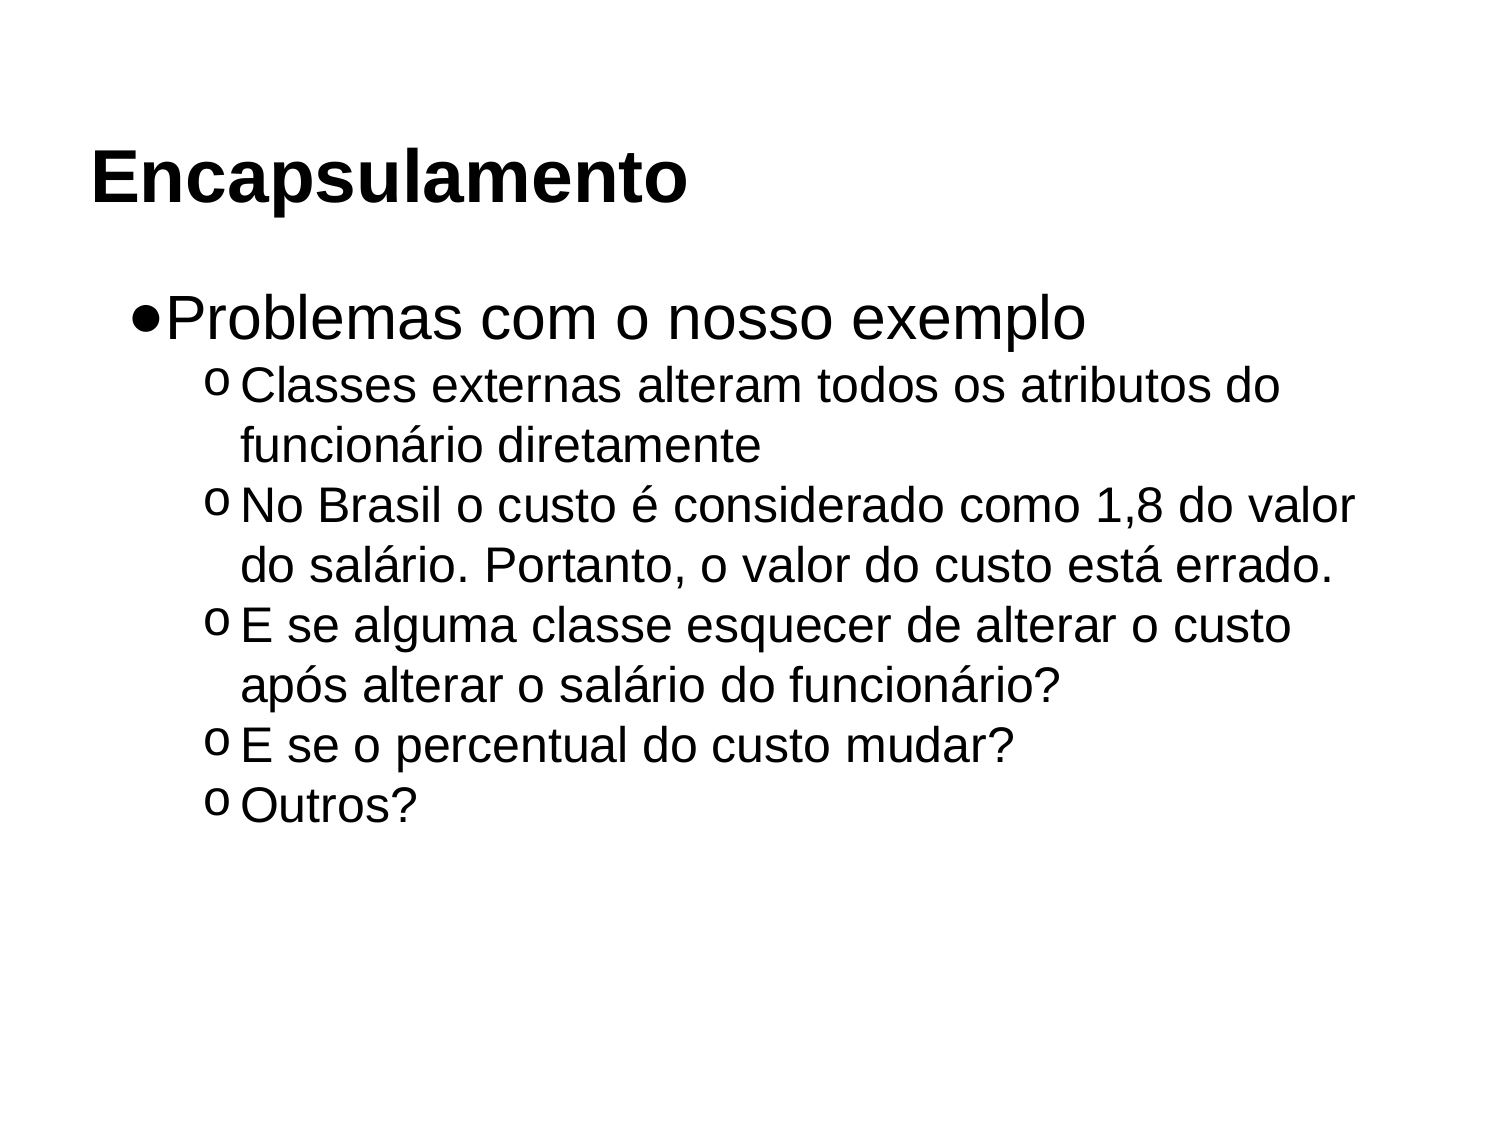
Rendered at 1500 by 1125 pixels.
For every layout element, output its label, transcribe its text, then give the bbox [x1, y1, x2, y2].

title Encapsulamento [75, 45, 1425, 233]
list Problemas com o nosso exemplo Classes externas alteram todos os atributos do funcionário diretamente No Brasil o custo é considerado como 1,8 do valor do salário. Portanto, o valor do custo está errado. E se alguma classe esquecer de alterar o custo após alterar o salário do funcionário? E se o percentual do custo mudar? Outros? [75, 262, 1425, 1078]
